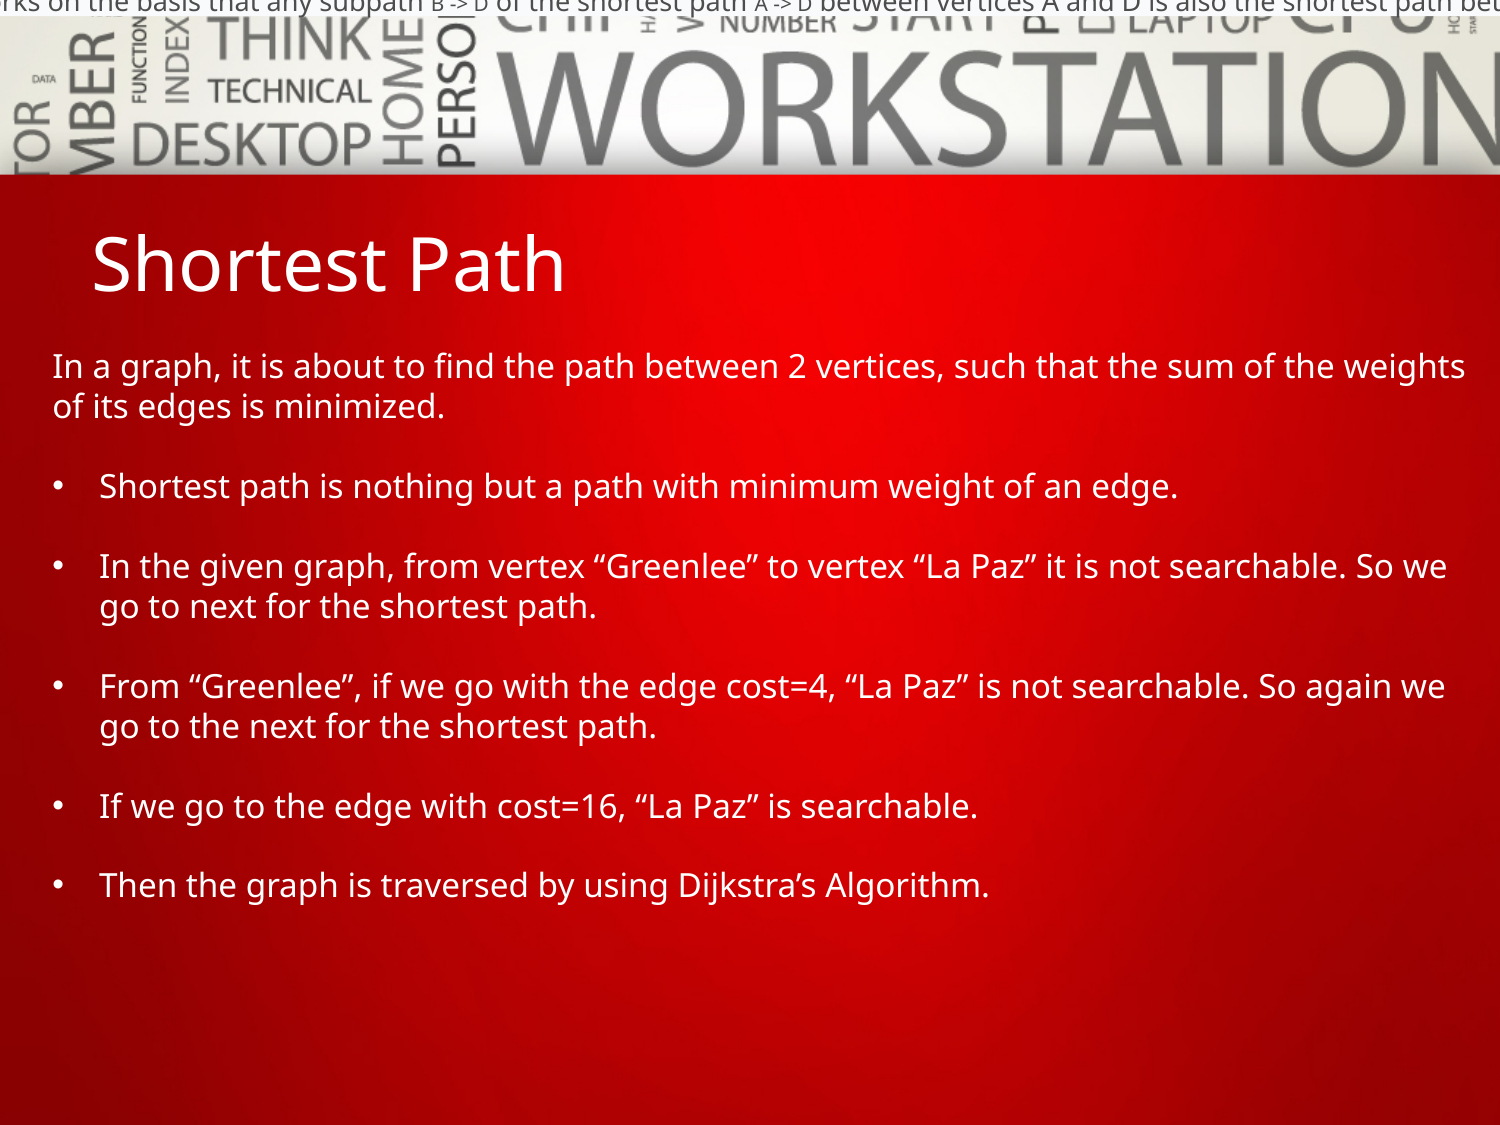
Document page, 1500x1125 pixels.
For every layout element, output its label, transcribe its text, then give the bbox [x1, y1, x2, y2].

picture [0, 17, 1500, 1125]
text_box In a graph, it is about to find the path between 2 vertices, such that the sum of the weights of its edges is minimized. Shortest path is nothing but a path with minimum weight of an edge. In the given graph, from vertex “Greenlee” to vertex “La Paz” it is not searchable. So we go to next for the shortest path. From “Greenlee”, if we go with the edge cost=4, “La Paz” is not searchable. So again we go to the next for the shortest path. If we go to the edge with cost=16, “La Paz” is searchable. Then the graph is traversed by using Dijkstra’s Algorithm. [37, 338, 1488, 992]
title Shortest Path [76, 184, 1424, 338]
text_box Dijkstra's Algorithm works on the basis that any subpath B -> D of the shortest path A -> D between vertices A and D is also the shortest path between vertices B and D. [0, 0, 1500, 17]
